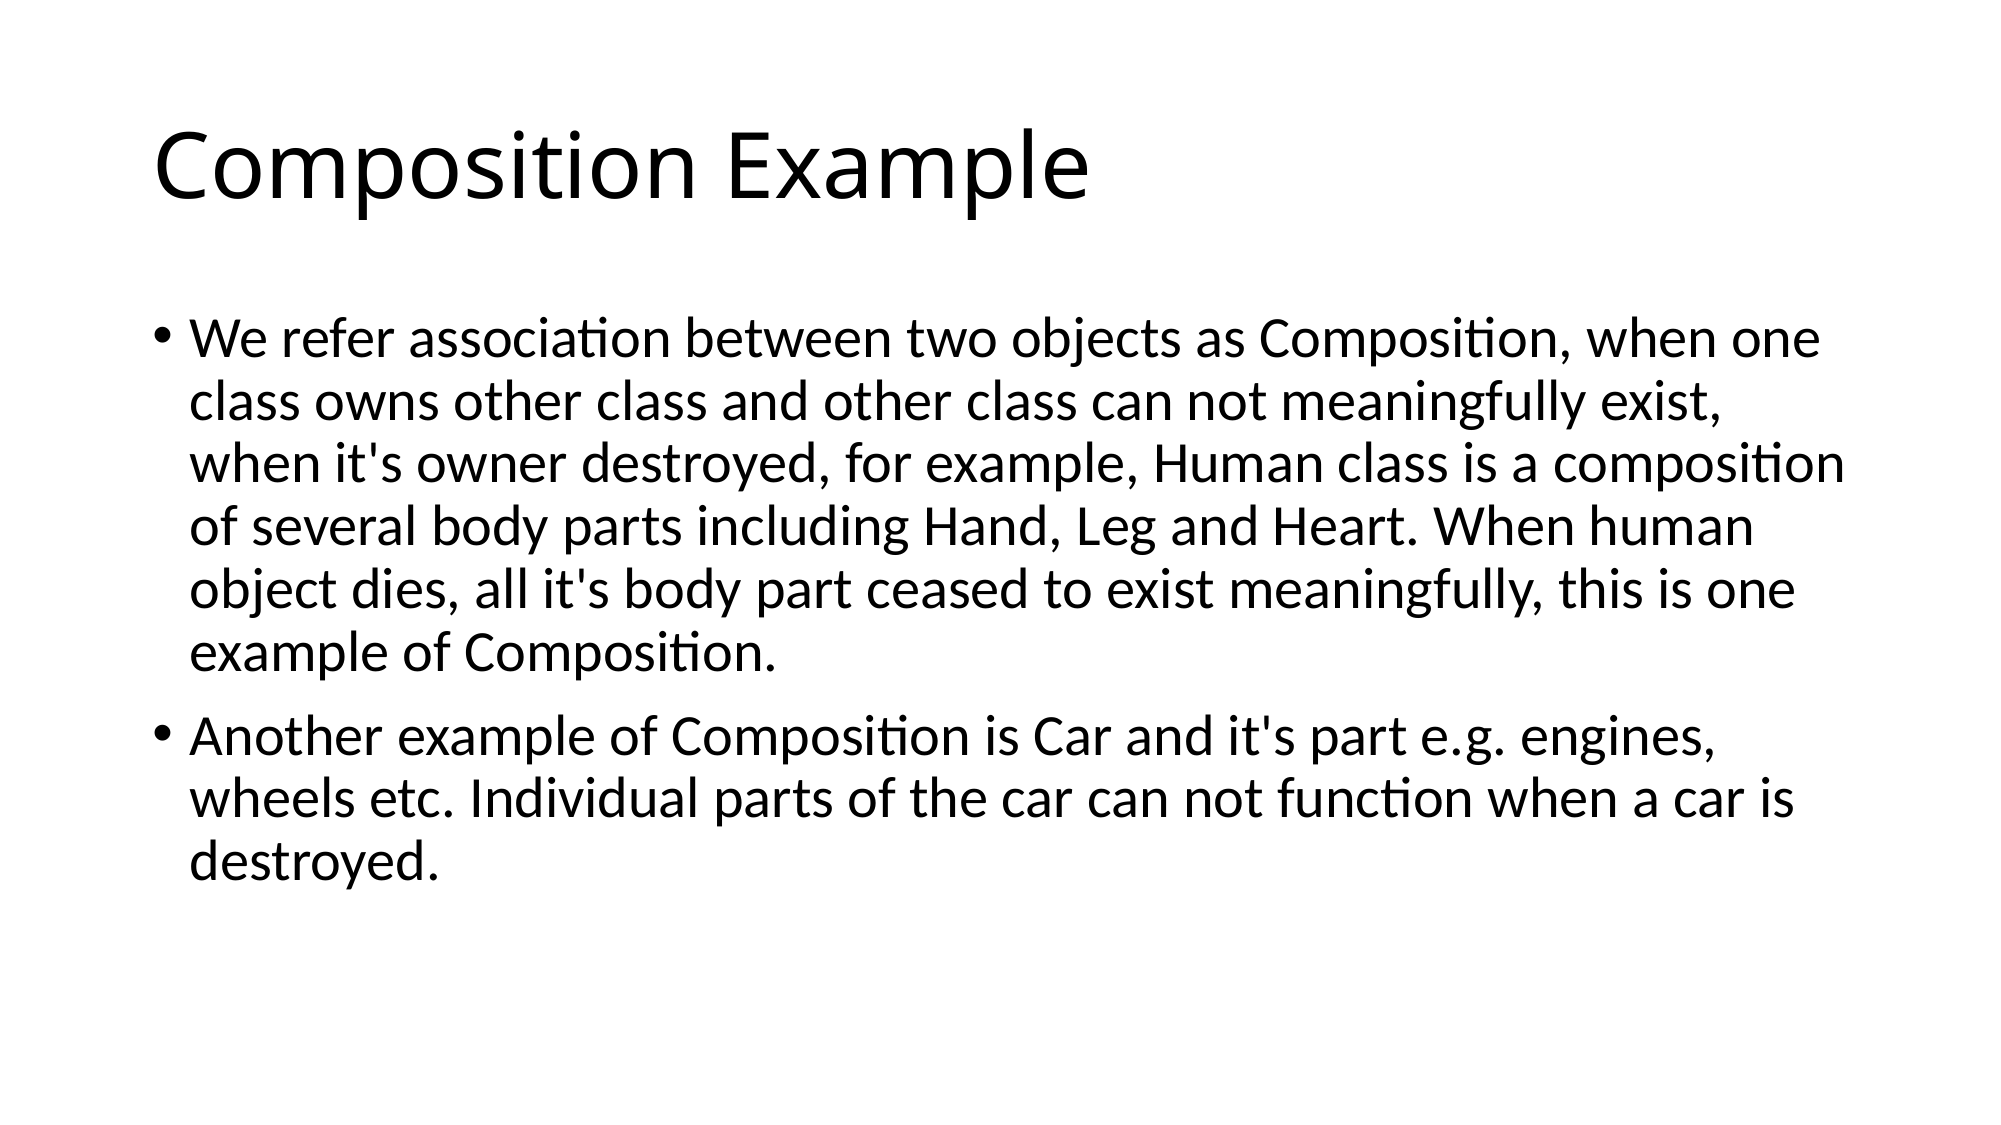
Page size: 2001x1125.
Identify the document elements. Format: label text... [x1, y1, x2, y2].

list We refer association between two objects as Composition, when one class owns other class and other class can not meaningfully exist, when it's owner destroyed, for example, Human class is a composition of several body parts including Hand, Leg and Heart. When human object dies, all it's body part ceased to exist meaningfully, this is one example of Composition. Another example of Composition is Car and it's part e.g. engines, wheels etc. Individual parts of the car can not function when a car is destroyed. [137, 299, 1863, 1014]
title Composition Example [137, 59, 1863, 278]
